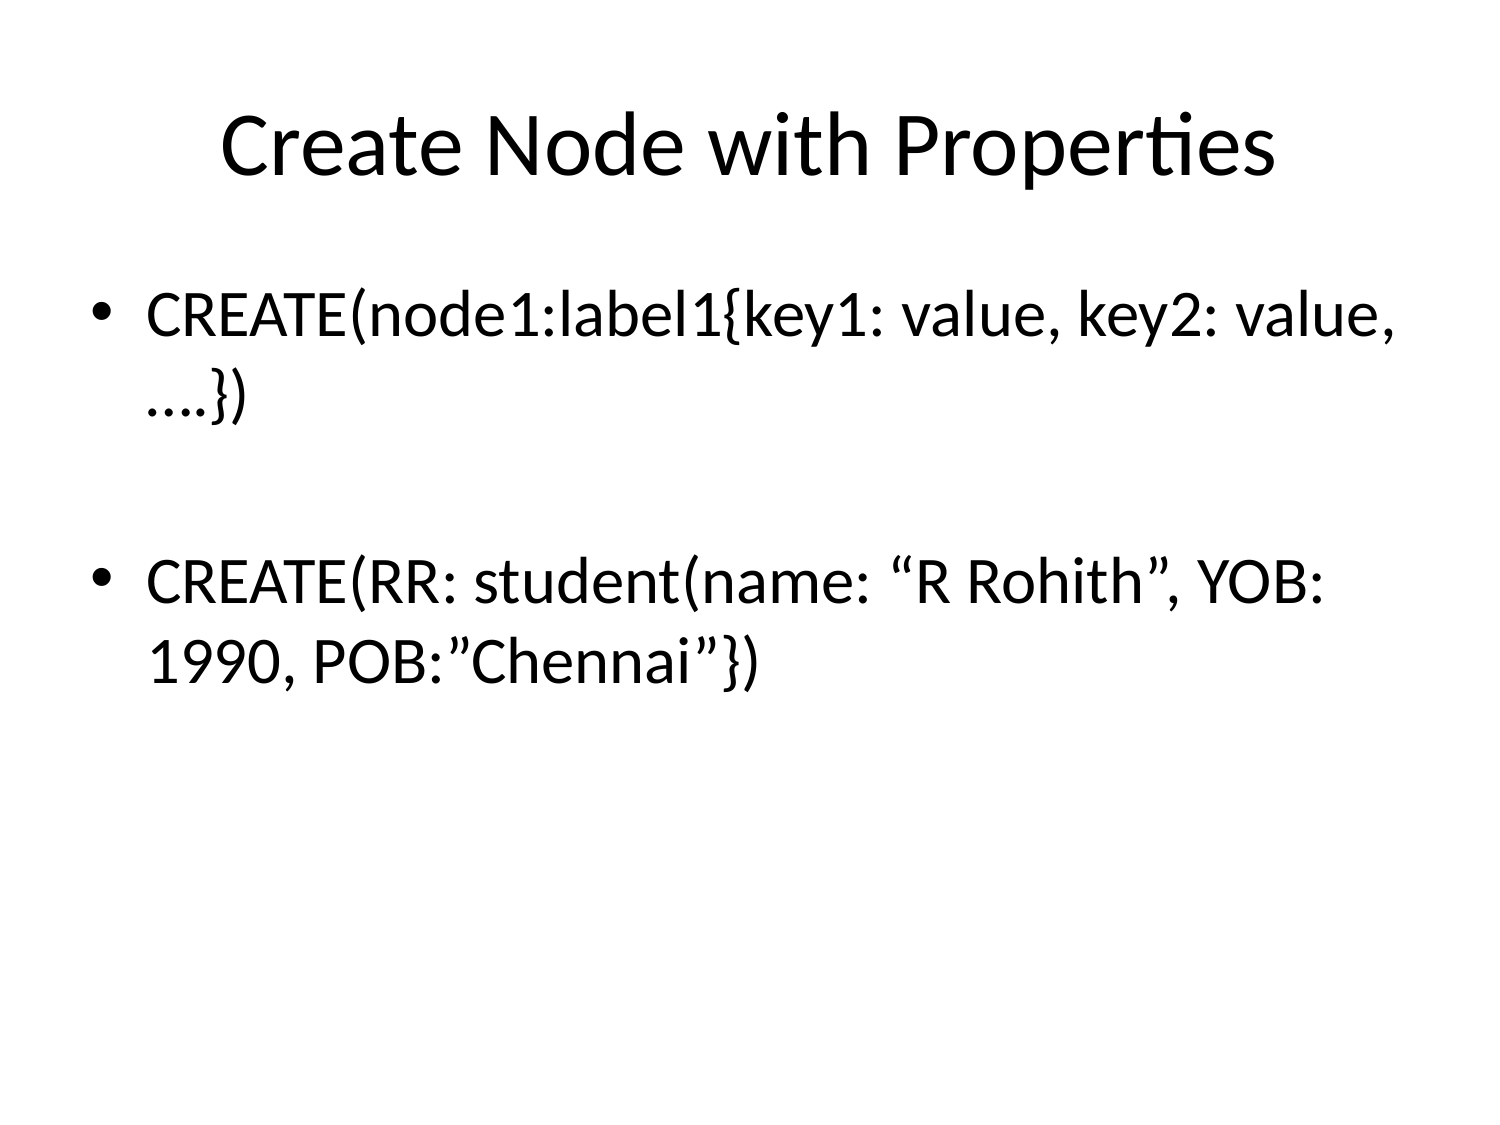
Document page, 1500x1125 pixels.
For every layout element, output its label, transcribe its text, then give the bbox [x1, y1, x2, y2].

title Create Node with Properties [75, 45, 1425, 233]
list CREATE(node1:label1{key1: value, key2: value, ….}) CREATE(RR: student(name: “R Rohith”, YOB: 1990, POB:”Chennai”}) [75, 262, 1425, 1005]
